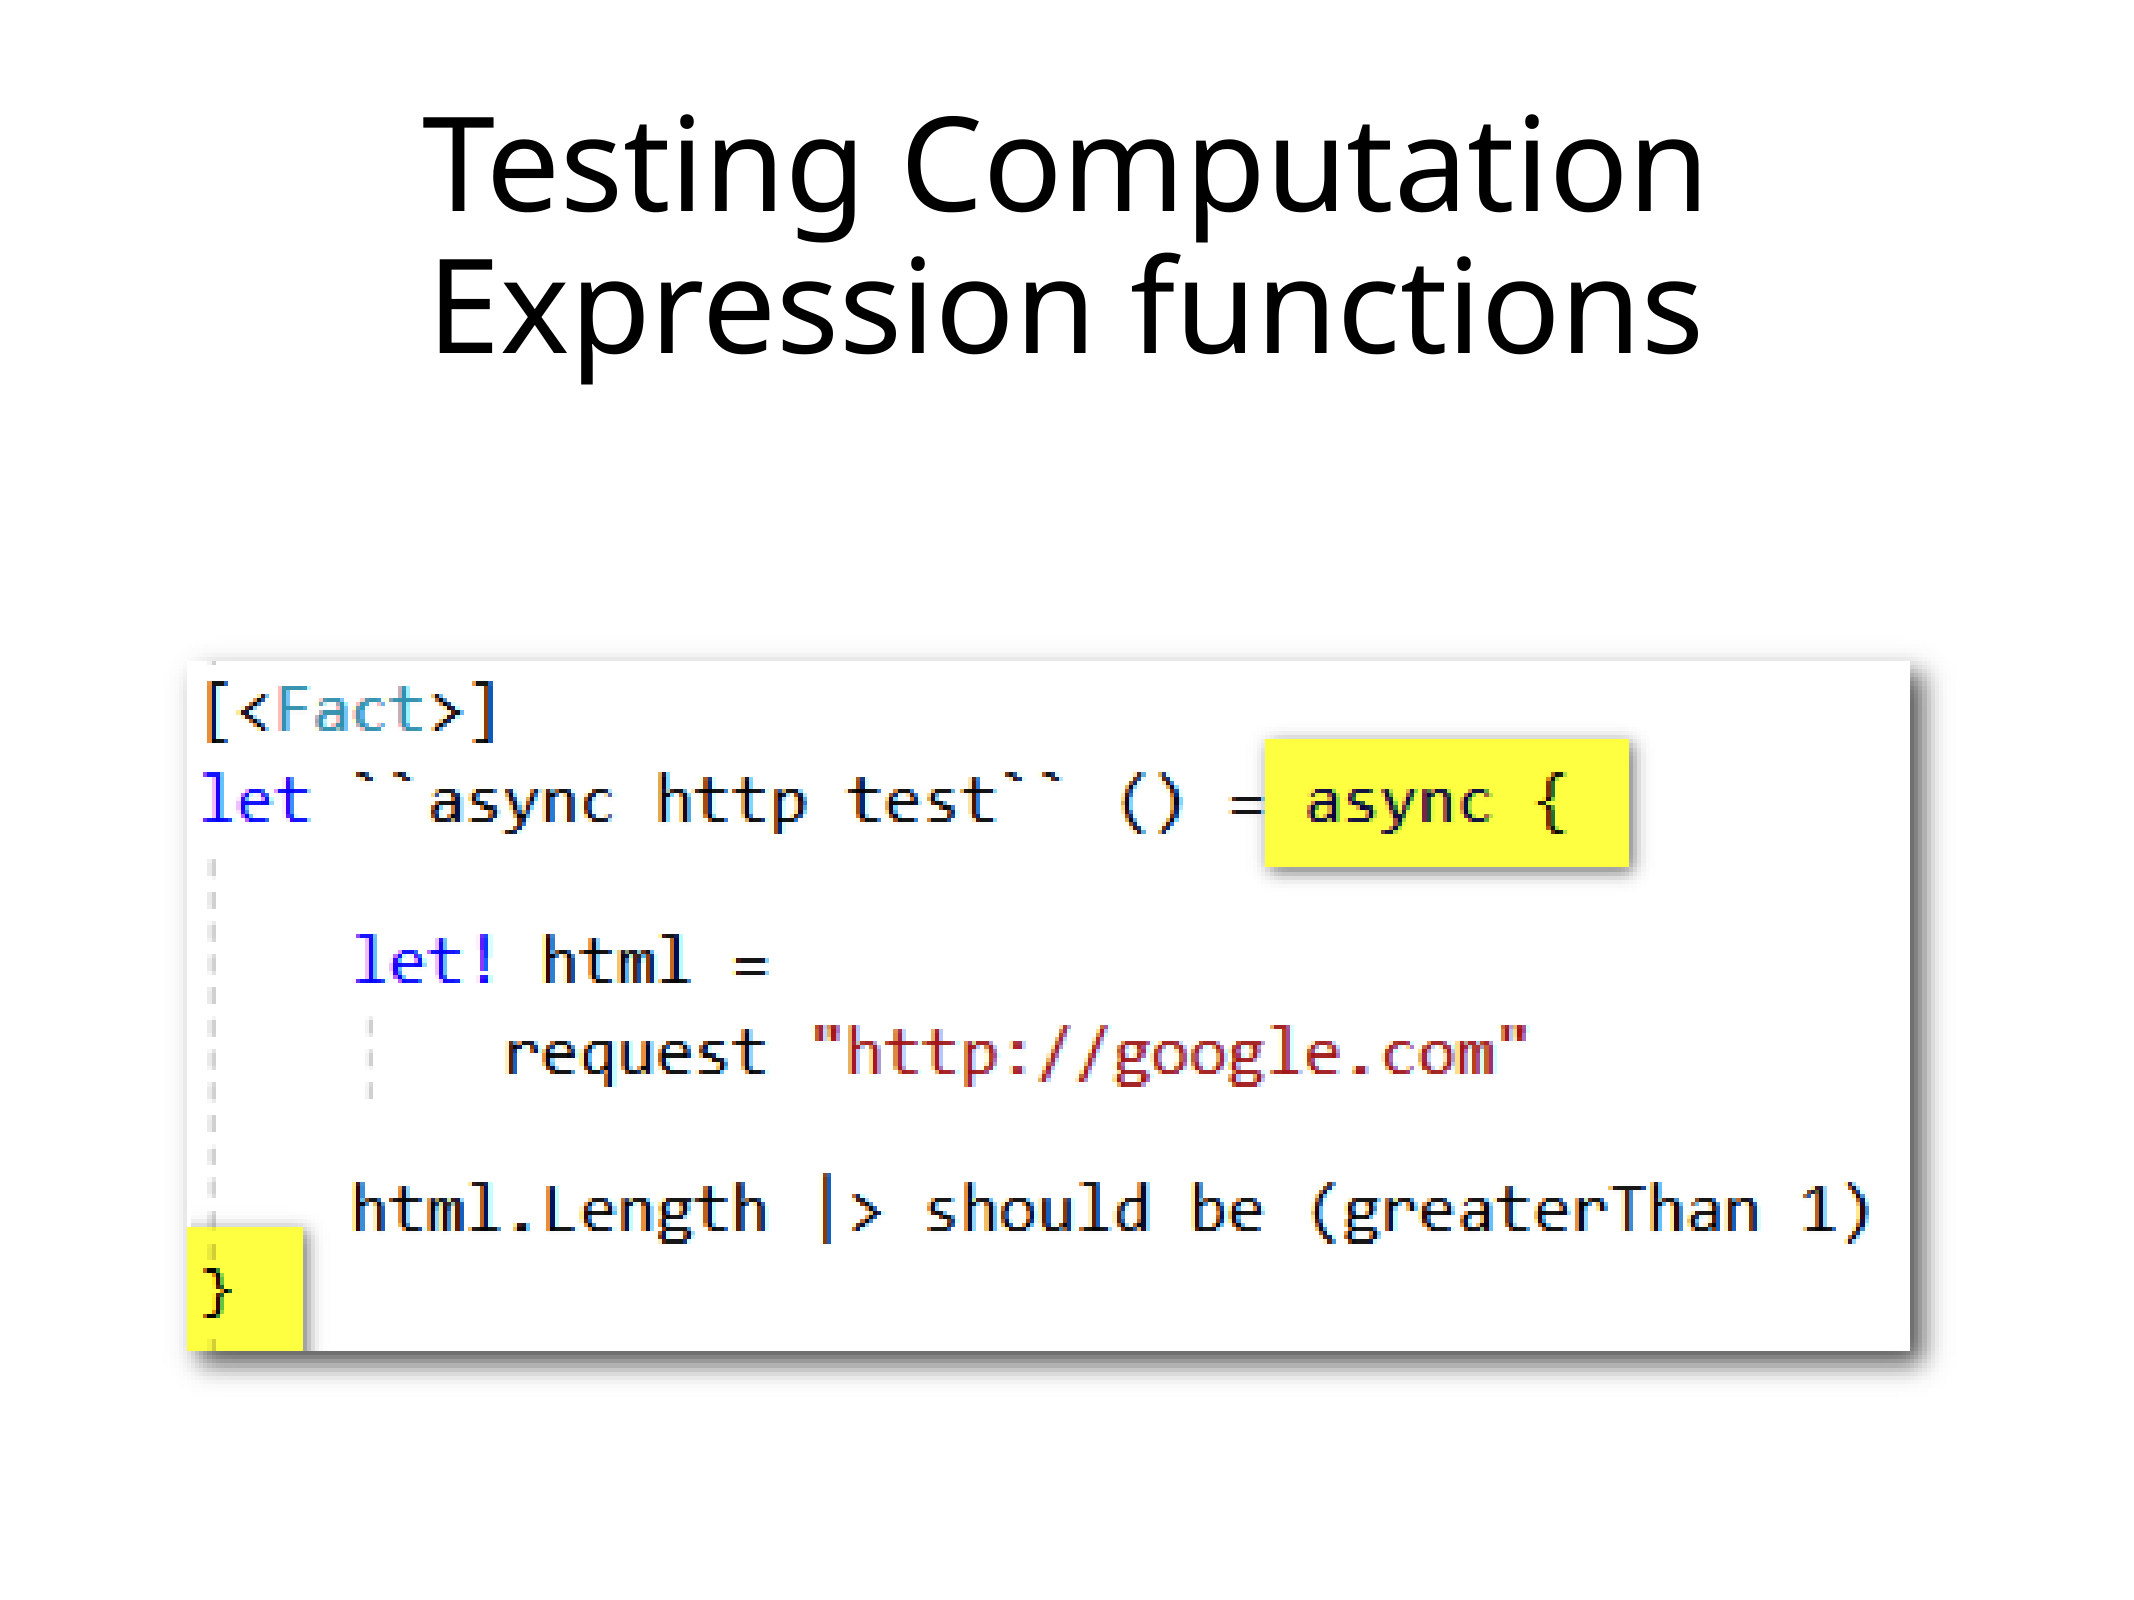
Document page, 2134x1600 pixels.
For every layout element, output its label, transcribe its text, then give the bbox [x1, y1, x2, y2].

title Testing Computation Expression functions [146, 85, 1987, 395]
picture [146, 620, 1956, 1397]
